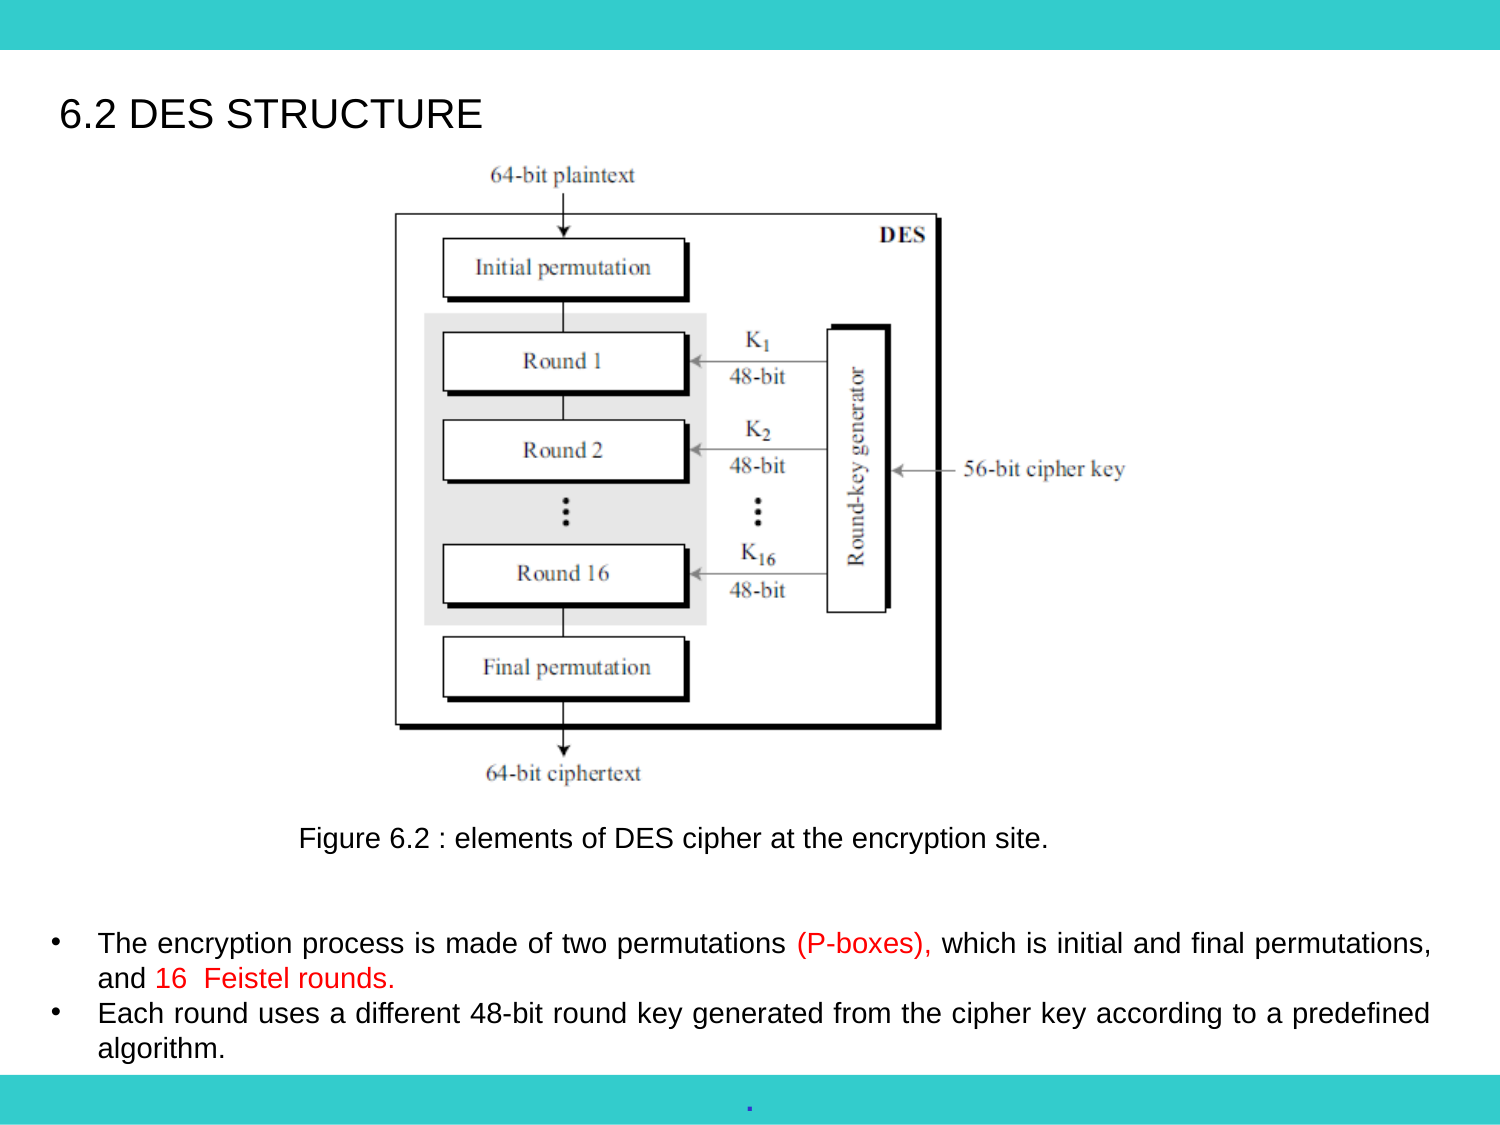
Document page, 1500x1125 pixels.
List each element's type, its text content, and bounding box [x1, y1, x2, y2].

text_box 6.2 DES STRUCTURE [44, 79, 1456, 145]
text_box The encryption process is made of two permutations (P-boxes), which is initial and final permutations, and 16 Feistel rounds. Each round uses a different 48-bit round key generated from the cipher key according to a predefined algorithm. [36, 916, 1448, 1072]
picture [359, 154, 1141, 804]
text_box Figure 6.2 : elements of DES cipher at the encryption site. [283, 812, 1087, 863]
text_box [0, 0, 1500, 50]
text_box . [0, 1074, 1500, 1125]
